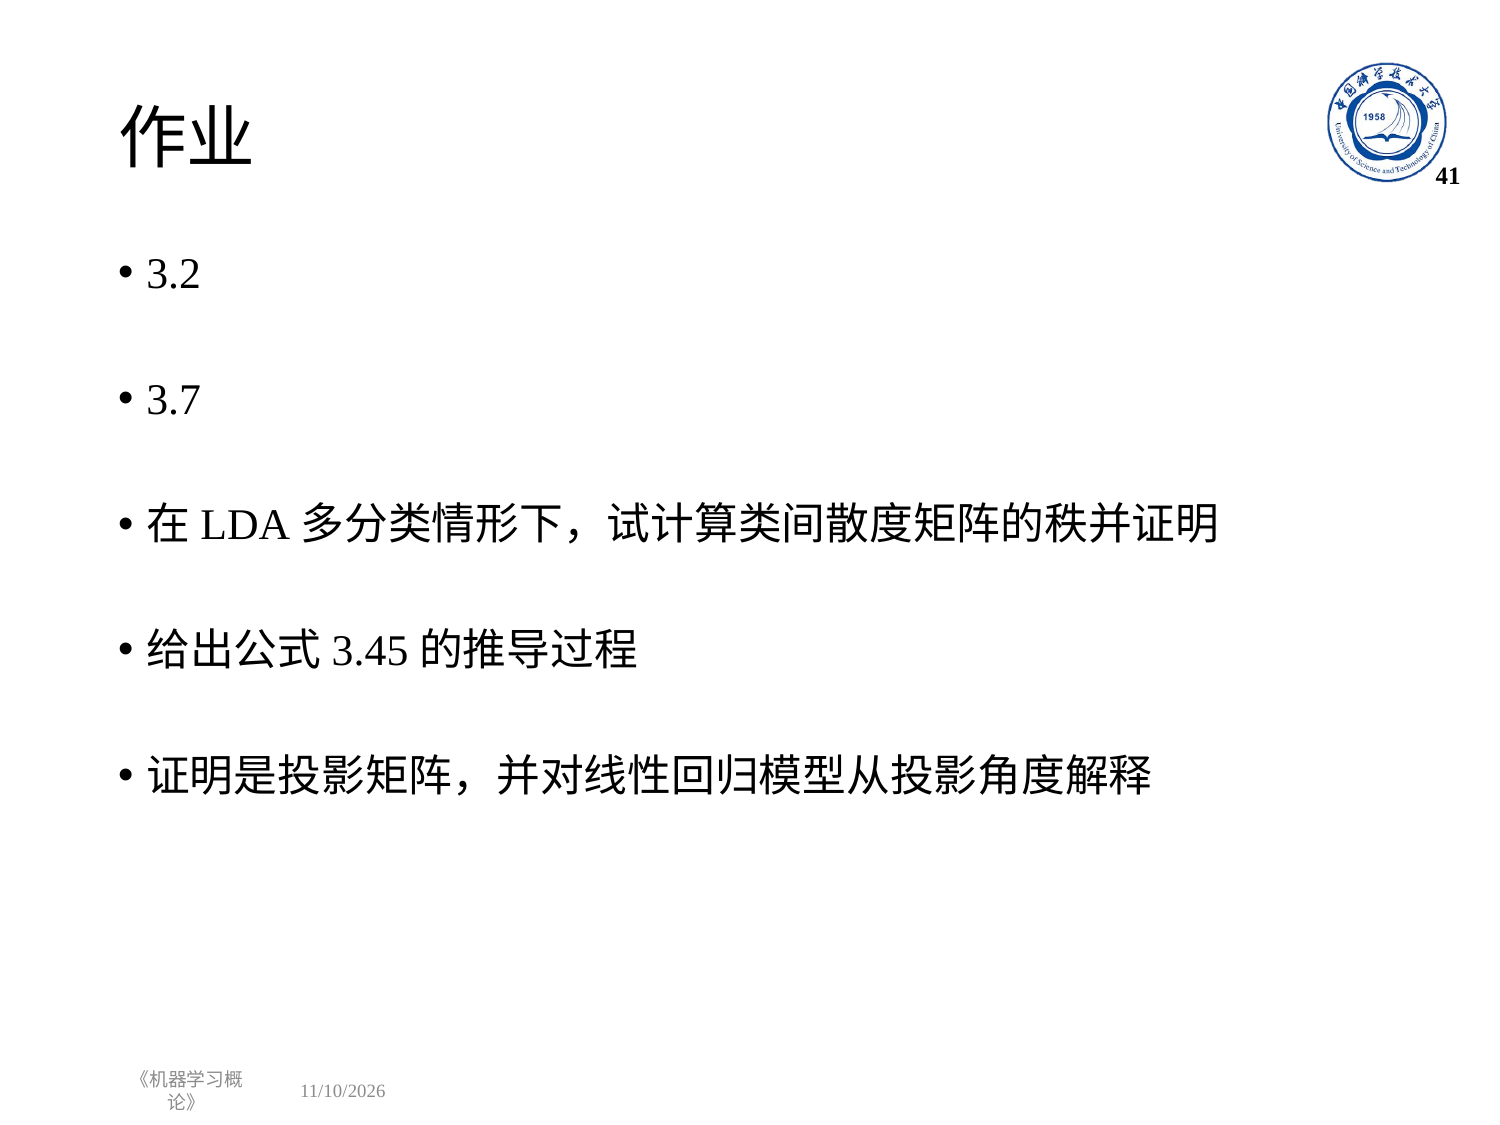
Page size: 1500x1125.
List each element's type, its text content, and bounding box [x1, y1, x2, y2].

picture [1397, 59, 1450, 144]
slide_number 41 [1372, 144, 1476, 205]
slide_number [285, 1068, 422, 1113]
title 作业 [103, 59, 1397, 221]
footer 《机器学习概论》 [104, 1068, 270, 1113]
